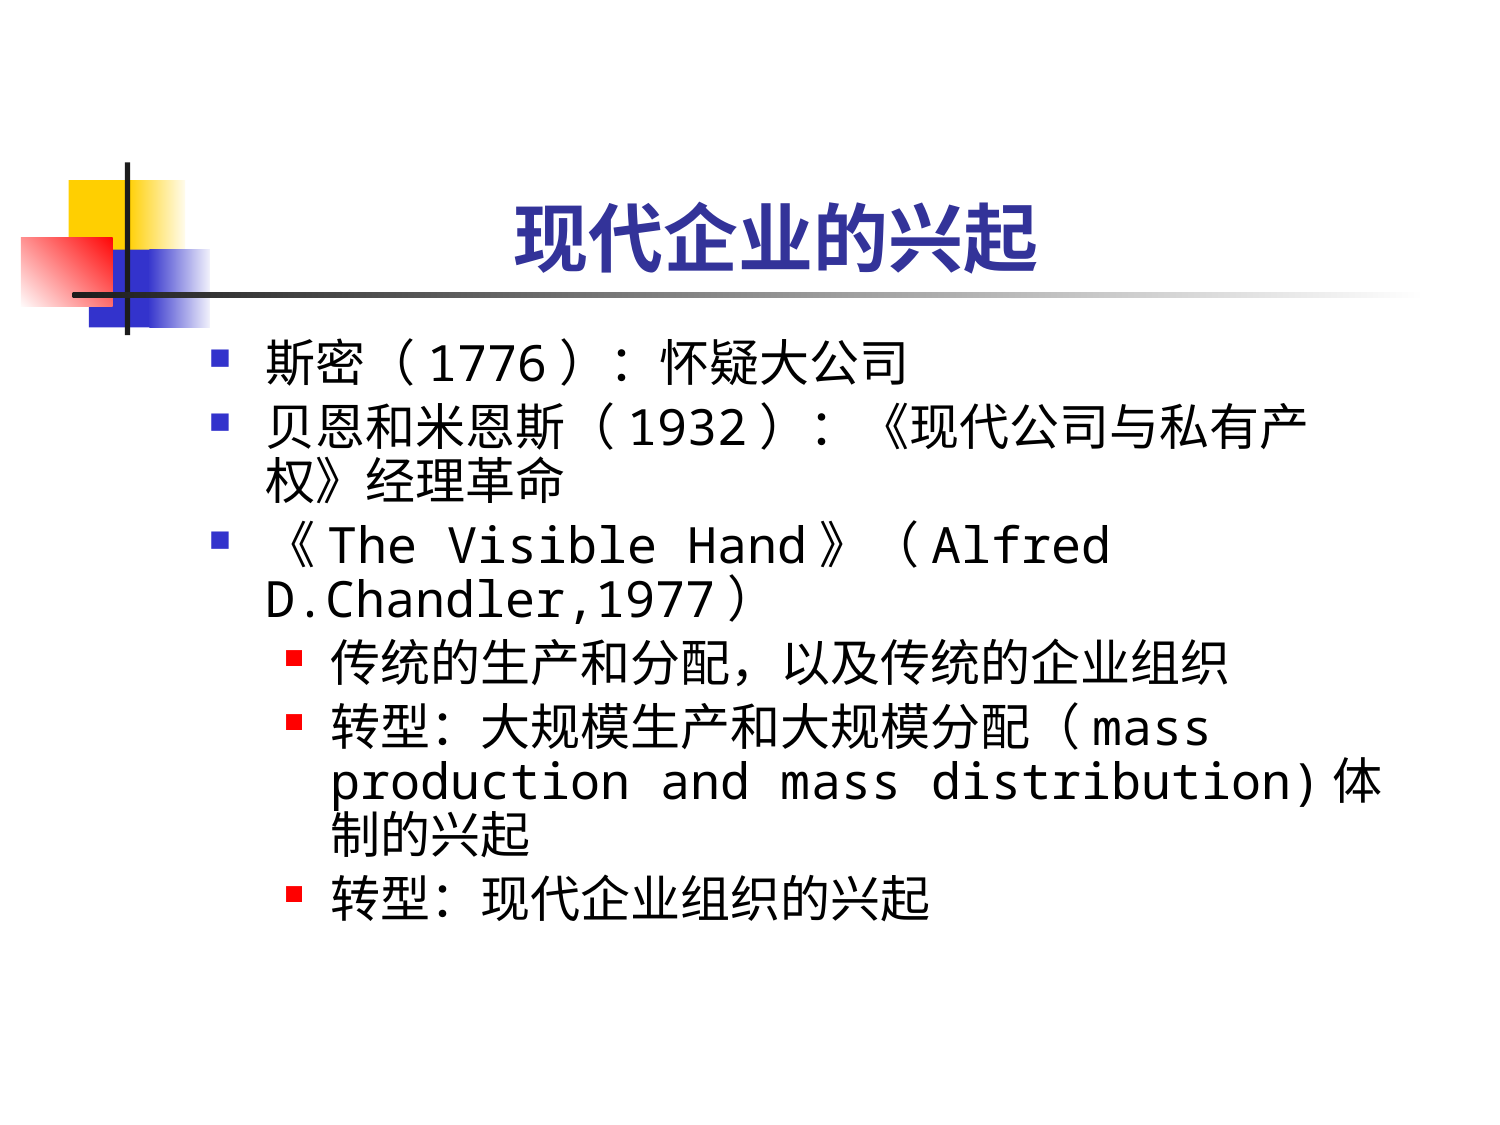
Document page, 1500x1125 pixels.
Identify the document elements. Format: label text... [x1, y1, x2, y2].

title 现代企业的兴起 [188, 101, 1365, 289]
list 斯密（1776）：怀疑大公司 贝恩和米恩斯（1932）：《现代公司与私有产权》经理革命 《The Visible Hand》（Alfred D.Chandler,1977） 传统的生产和分配，以及传统的企业组织 转型：大规模生产和大规模分配（mass production and mass distribution)体制的兴起 转型：现代企业组织的兴起 [193, 330, 1412, 1048]
